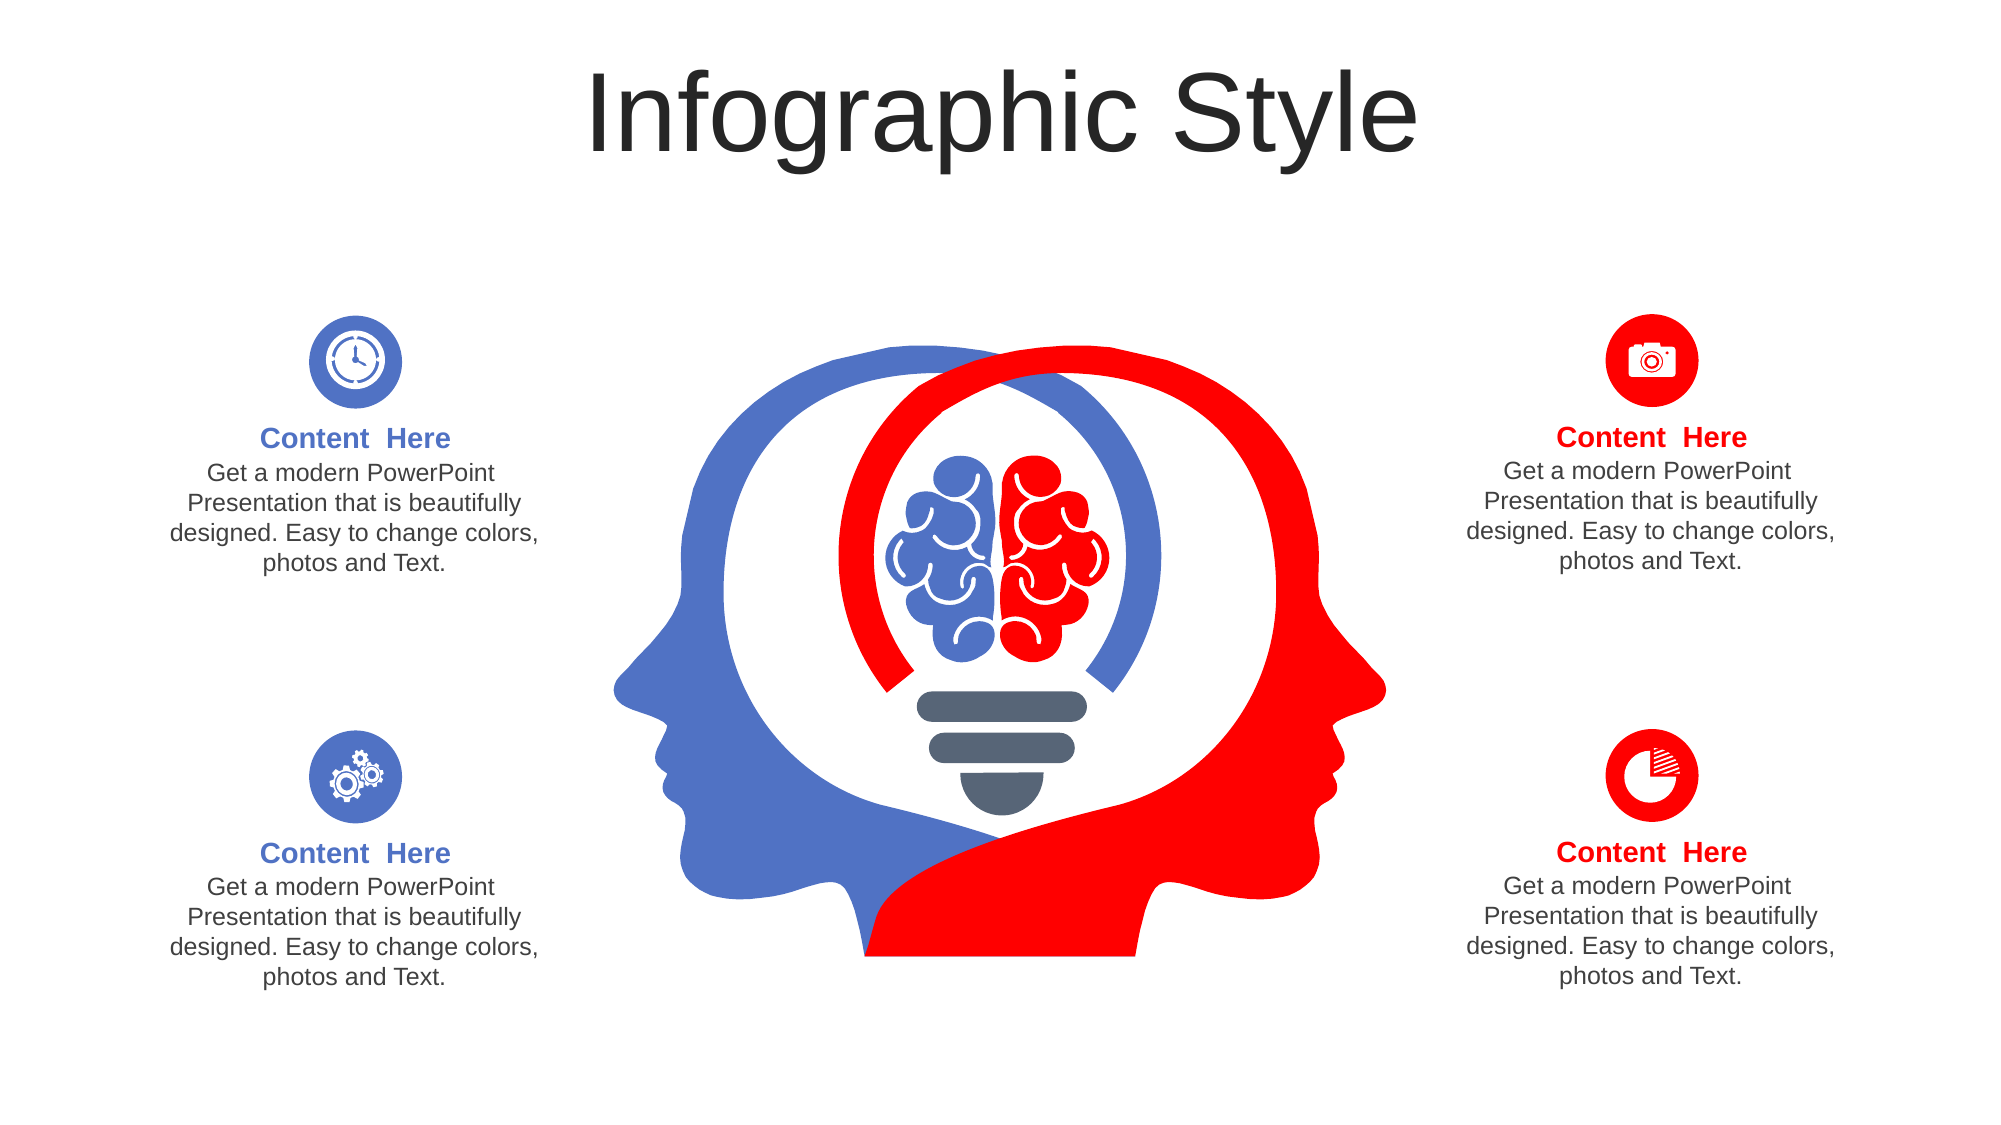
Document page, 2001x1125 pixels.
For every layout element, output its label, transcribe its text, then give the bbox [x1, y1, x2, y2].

text_box [1604, 313, 1700, 409]
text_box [613, 345, 1387, 957]
text_box [308, 314, 404, 410]
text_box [137, 826, 574, 1000]
text_box [324, 329, 387, 391]
text_box [1623, 746, 1681, 804]
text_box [1434, 825, 1870, 999]
list Infographic Style [53, 55, 1952, 175]
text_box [885, 455, 1110, 663]
text_box [1604, 728, 1700, 823]
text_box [1434, 410, 1870, 584]
text_box [1627, 341, 1677, 378]
text_box [308, 729, 404, 825]
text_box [137, 411, 574, 586]
text_box [328, 748, 385, 804]
